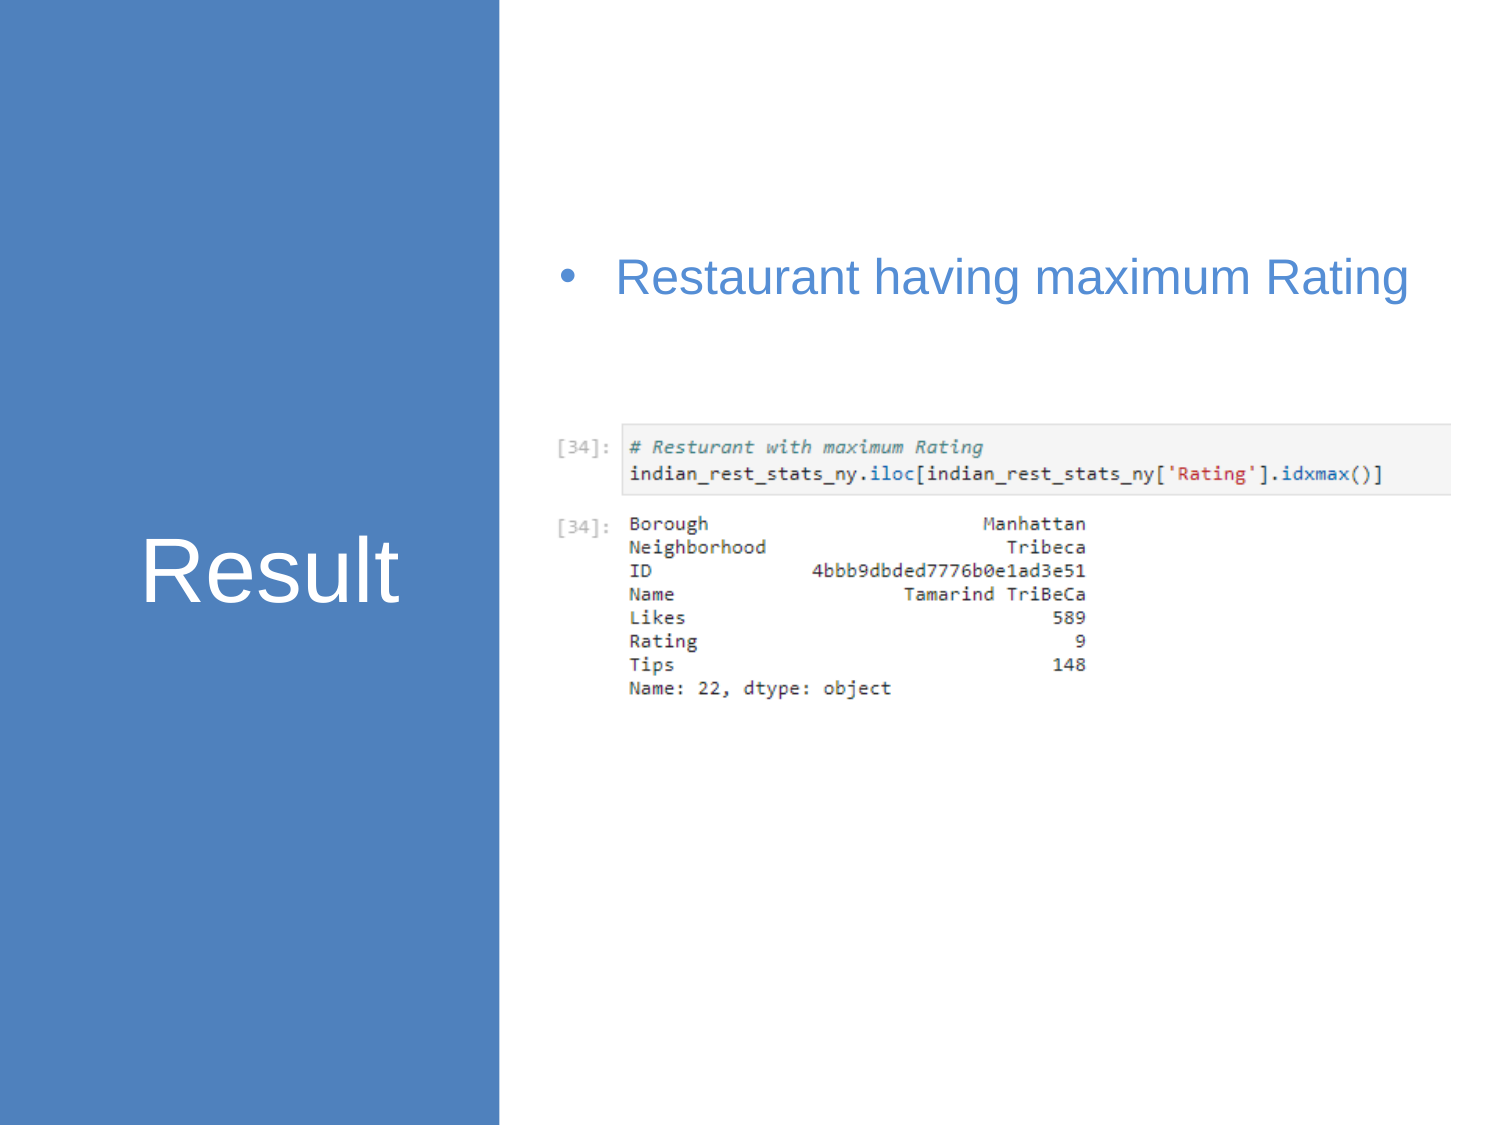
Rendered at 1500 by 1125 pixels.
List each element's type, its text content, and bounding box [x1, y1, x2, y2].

text_box Result [79, 104, 460, 1026]
text_box Restaurant having maximum Rating [544, 104, 1438, 513]
picture [550, 415, 1451, 715]
text_box [0, 0, 501, 1125]
